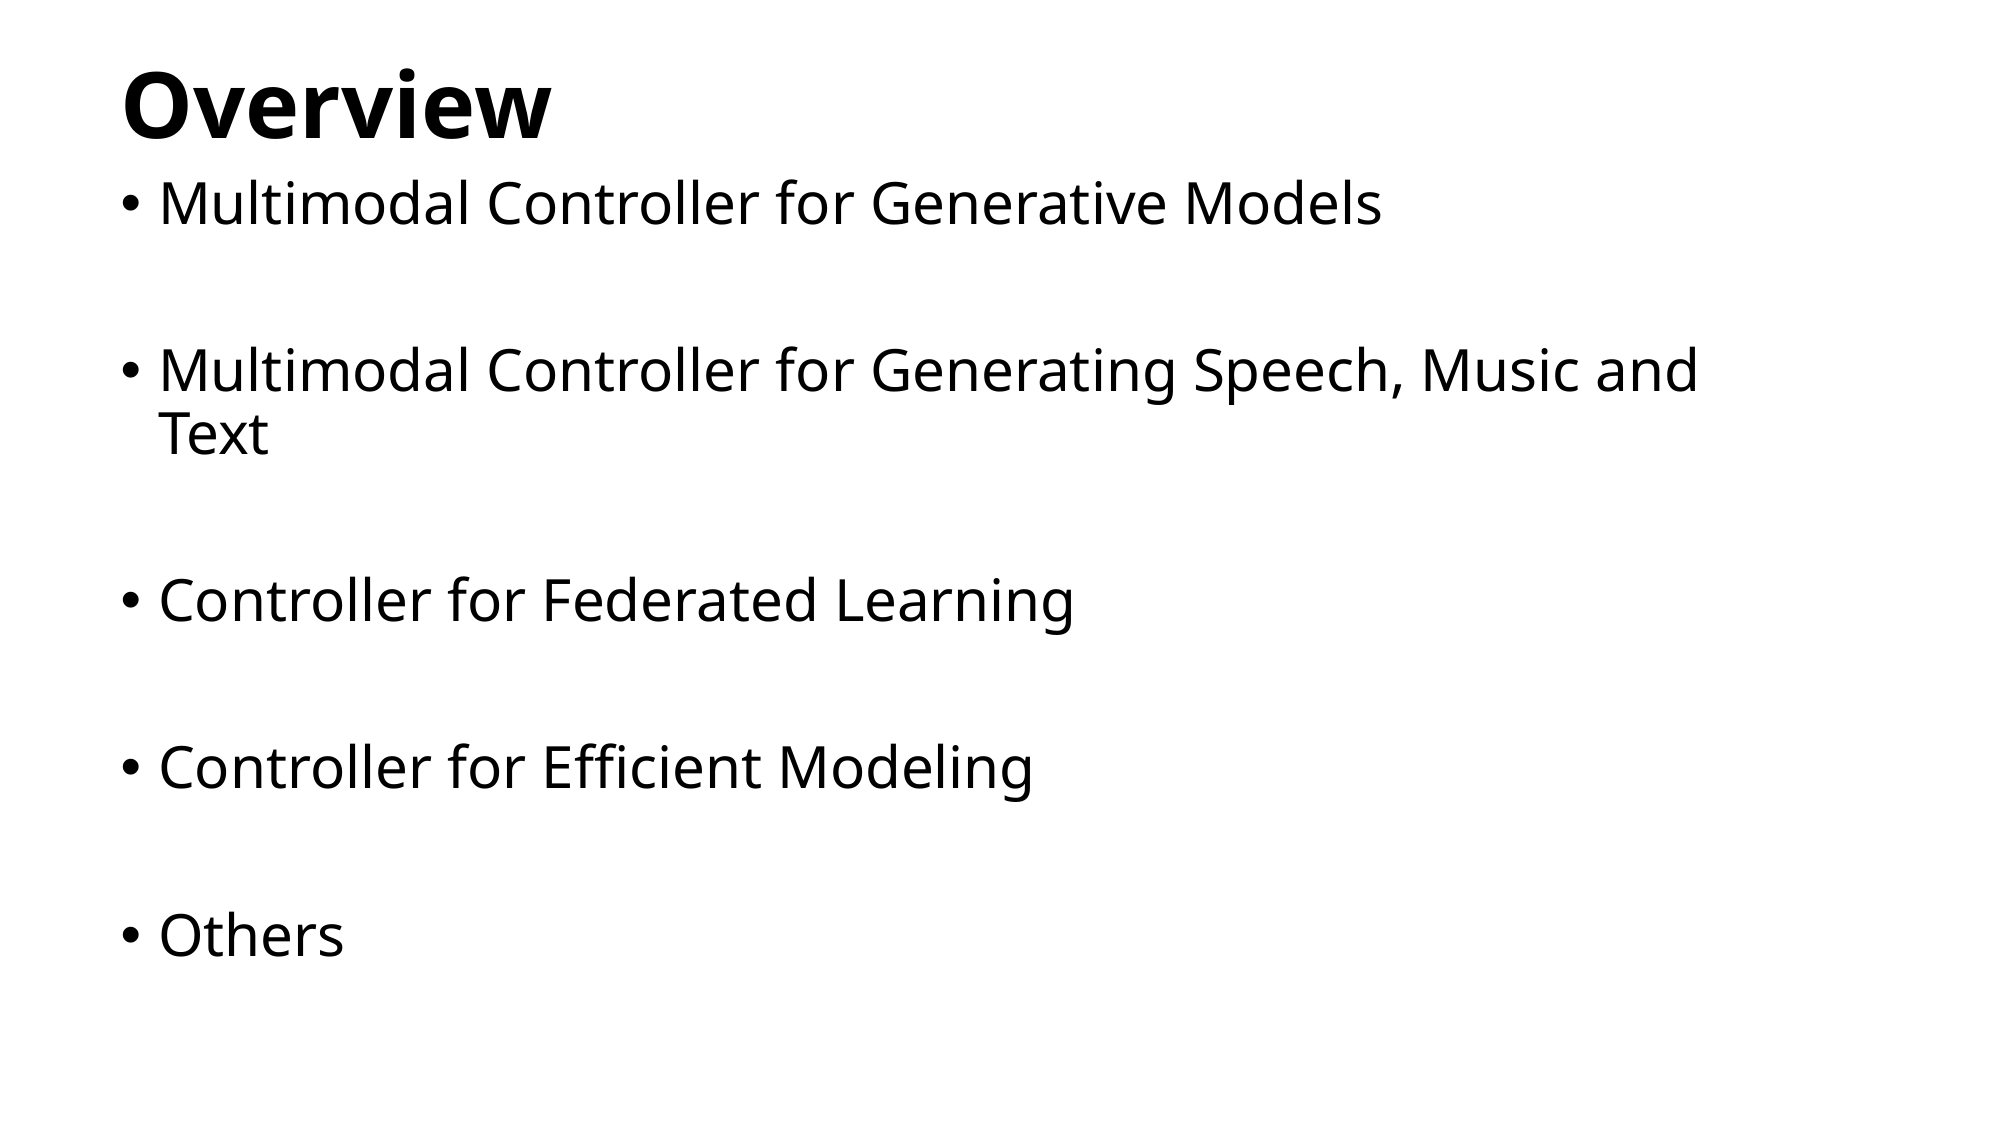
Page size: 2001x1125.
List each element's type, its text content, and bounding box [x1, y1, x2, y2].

list Multimodal Controller for Generative Models Multimodal Controller for Generating Speech, Music and Text Controller for Federated Learning Controller for Efficient Modeling Others [105, 166, 1831, 1075]
title Overview [105, 0, 1831, 166]
